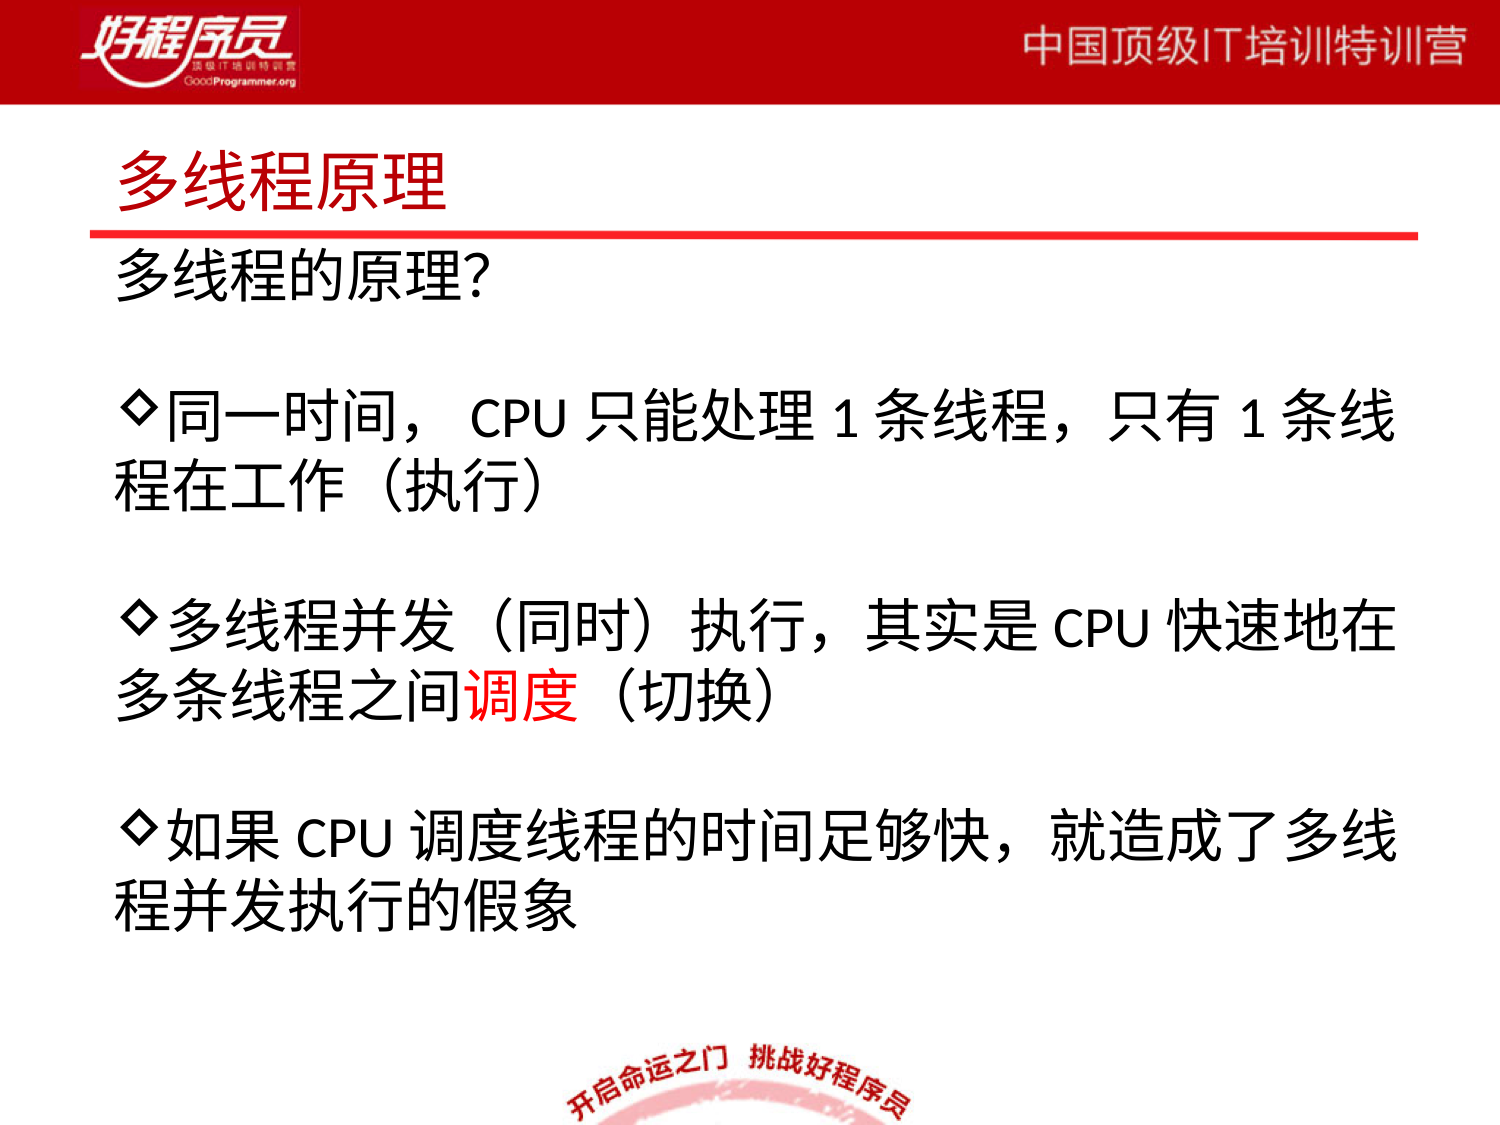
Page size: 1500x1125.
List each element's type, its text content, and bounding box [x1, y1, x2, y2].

text_box 多线程原理 [100, 131, 464, 227]
picture [0, 0, 1500, 1125]
text_box 多线程的原理？ 同一时间，CPU只能处理1条线程，只有1条线程在工作（执行） 多线程并发（同时）执行，其实是CPU快速地在多条线程之间调度（切换） 如果CPU调度线程的时间足够快，就造成了多线程并发执行的假象 [98, 231, 1445, 1017]
